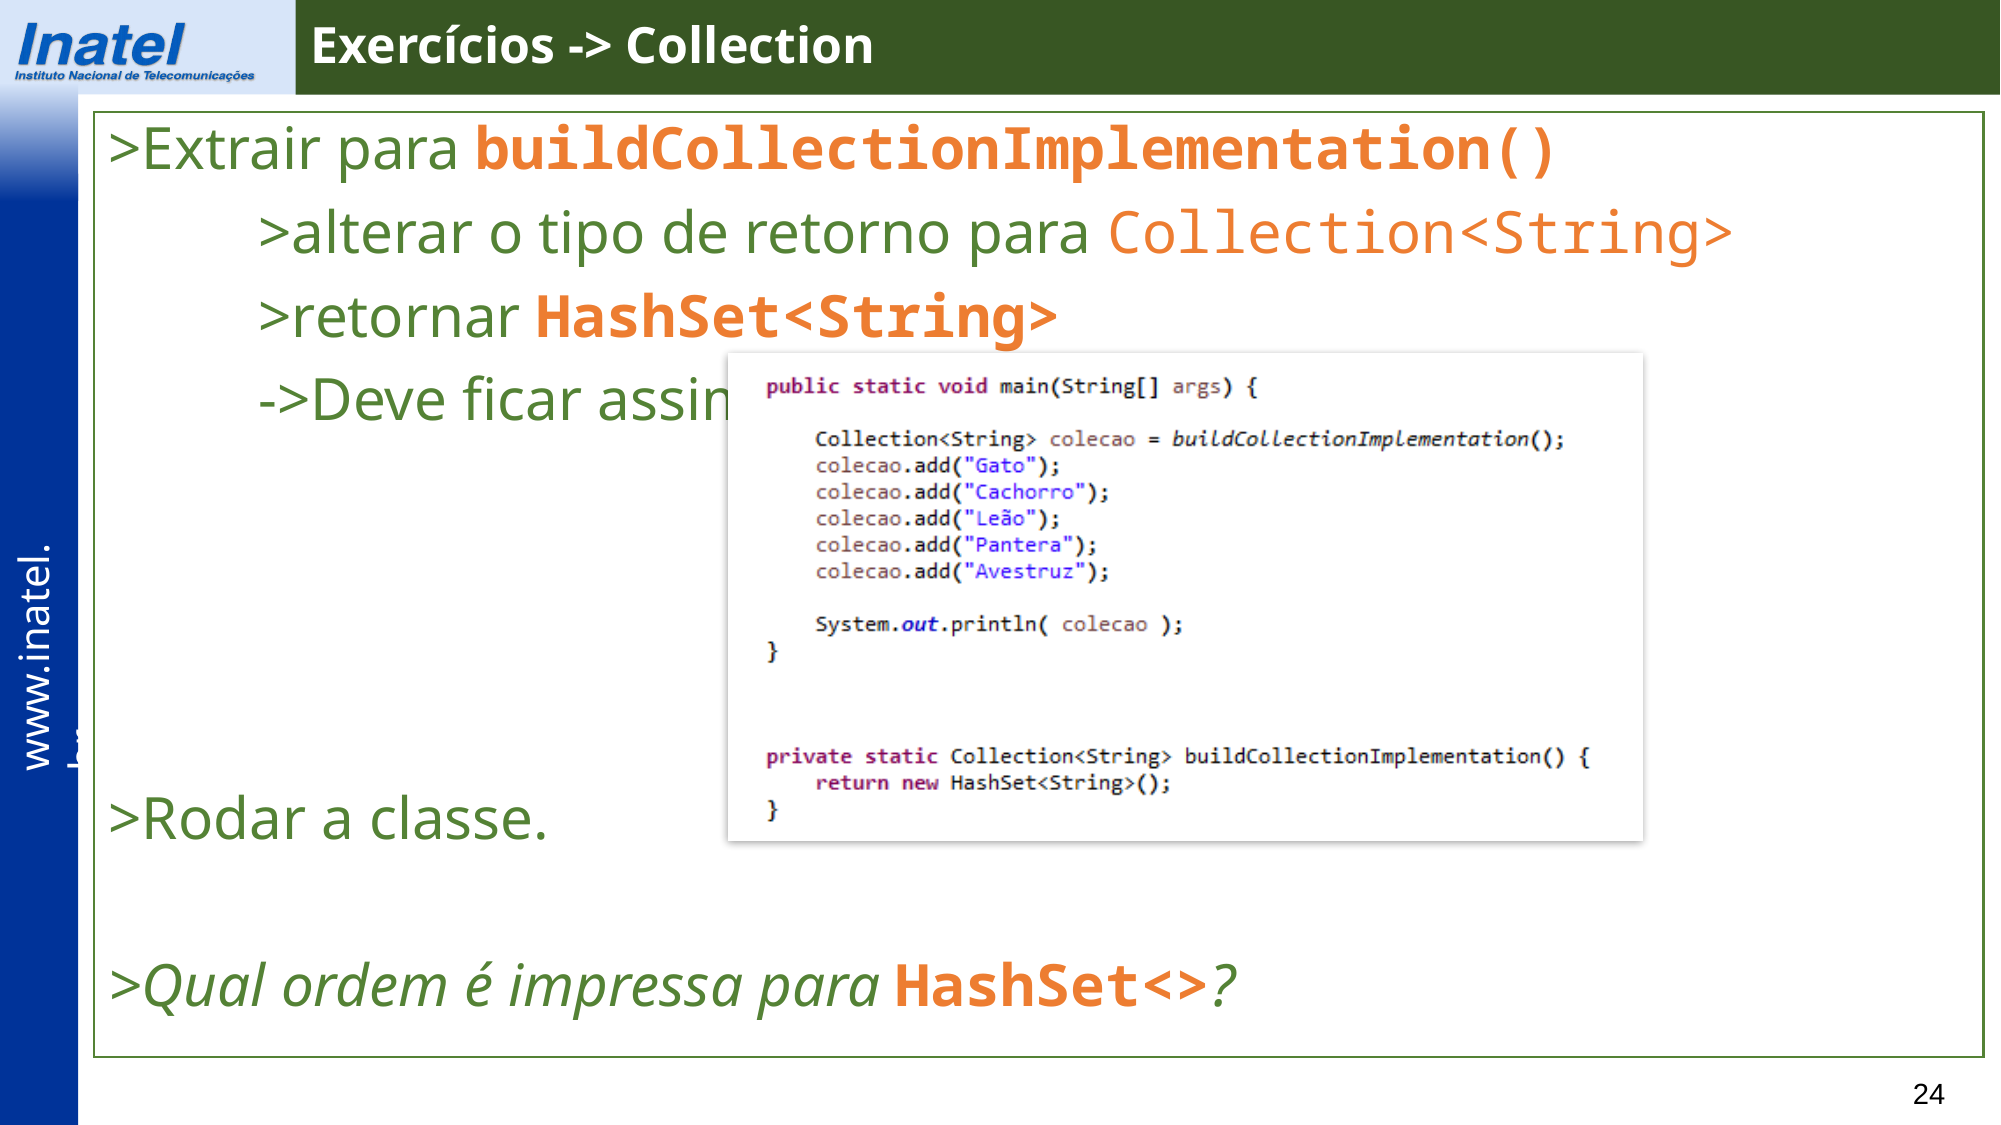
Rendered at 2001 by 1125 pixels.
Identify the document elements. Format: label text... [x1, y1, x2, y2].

text_box Exercícios -> Collection [295, 0, 2000, 96]
text_box >Extrair para buildCollectionImplementation() >alterar o tipo de retorno para Collection<String> >retornar HashSet<String> ->Deve ficar assim: >Rodar a classe. >Qual ordem é impressa para HashSet<>? [93, 111, 1985, 1058]
picture [742, 367, 1628, 827]
picture [12, 20, 258, 85]
